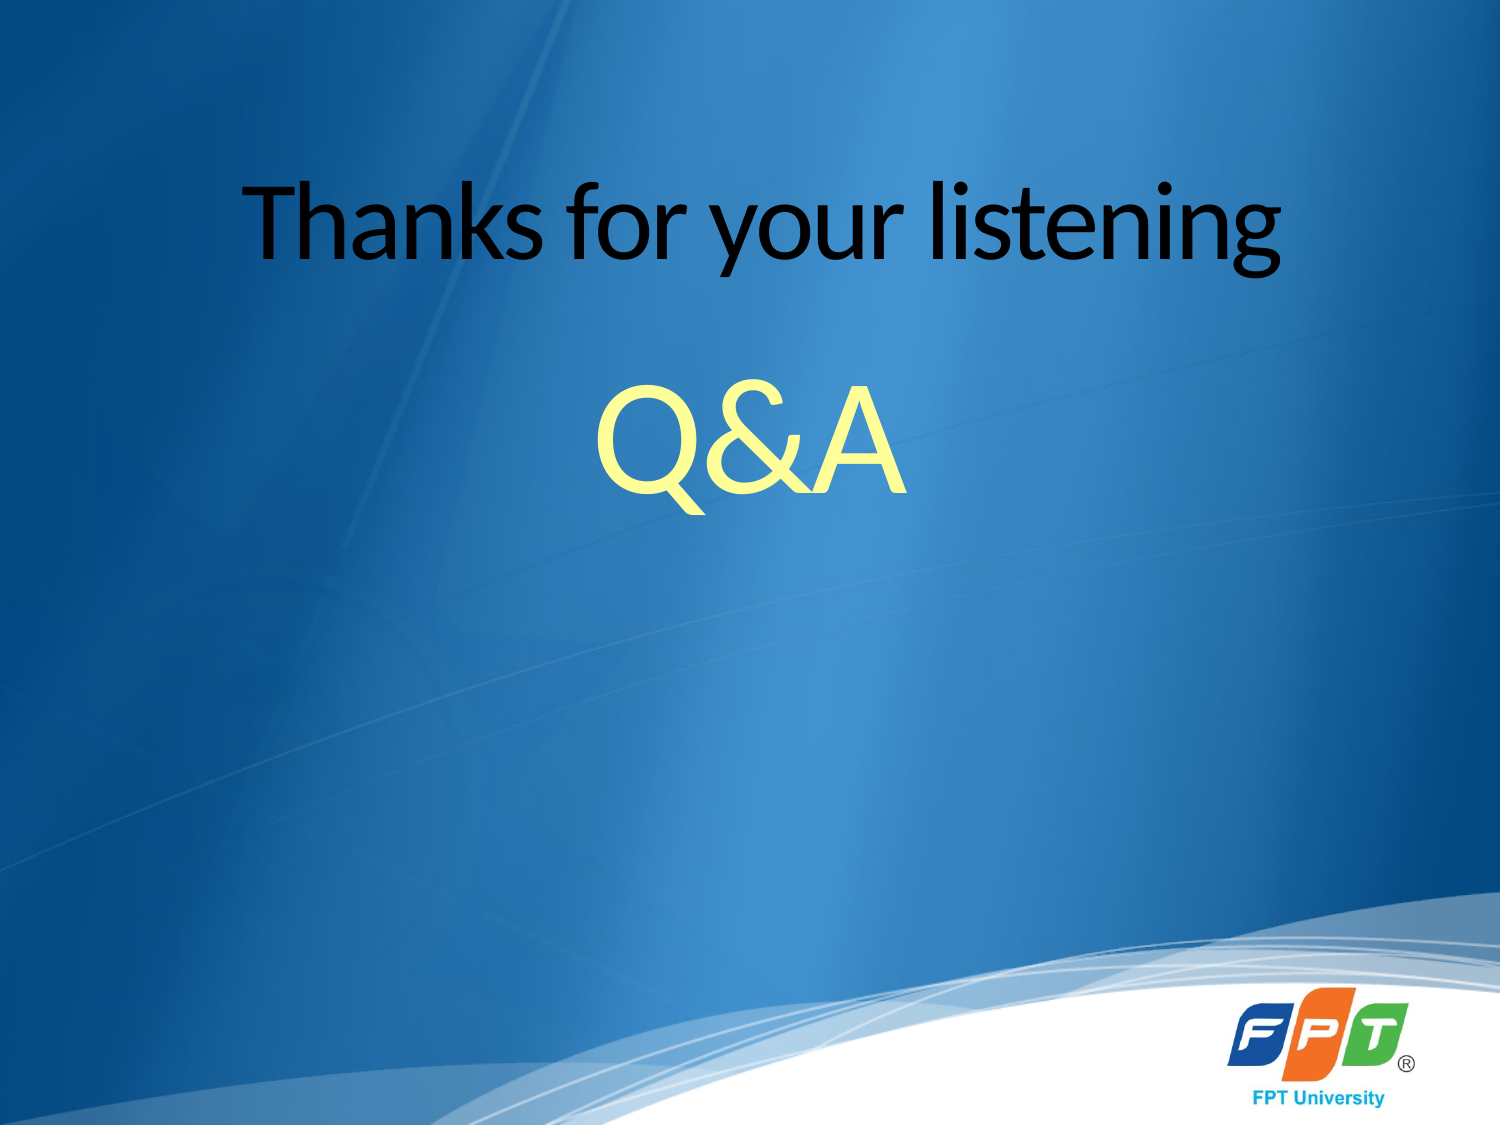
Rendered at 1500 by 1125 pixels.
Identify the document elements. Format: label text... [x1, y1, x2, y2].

title Thanks for your listening [125, 162, 1400, 404]
subtitle Q&A [225, 350, 1275, 925]
picture [0, 0, 1500, 1125]
